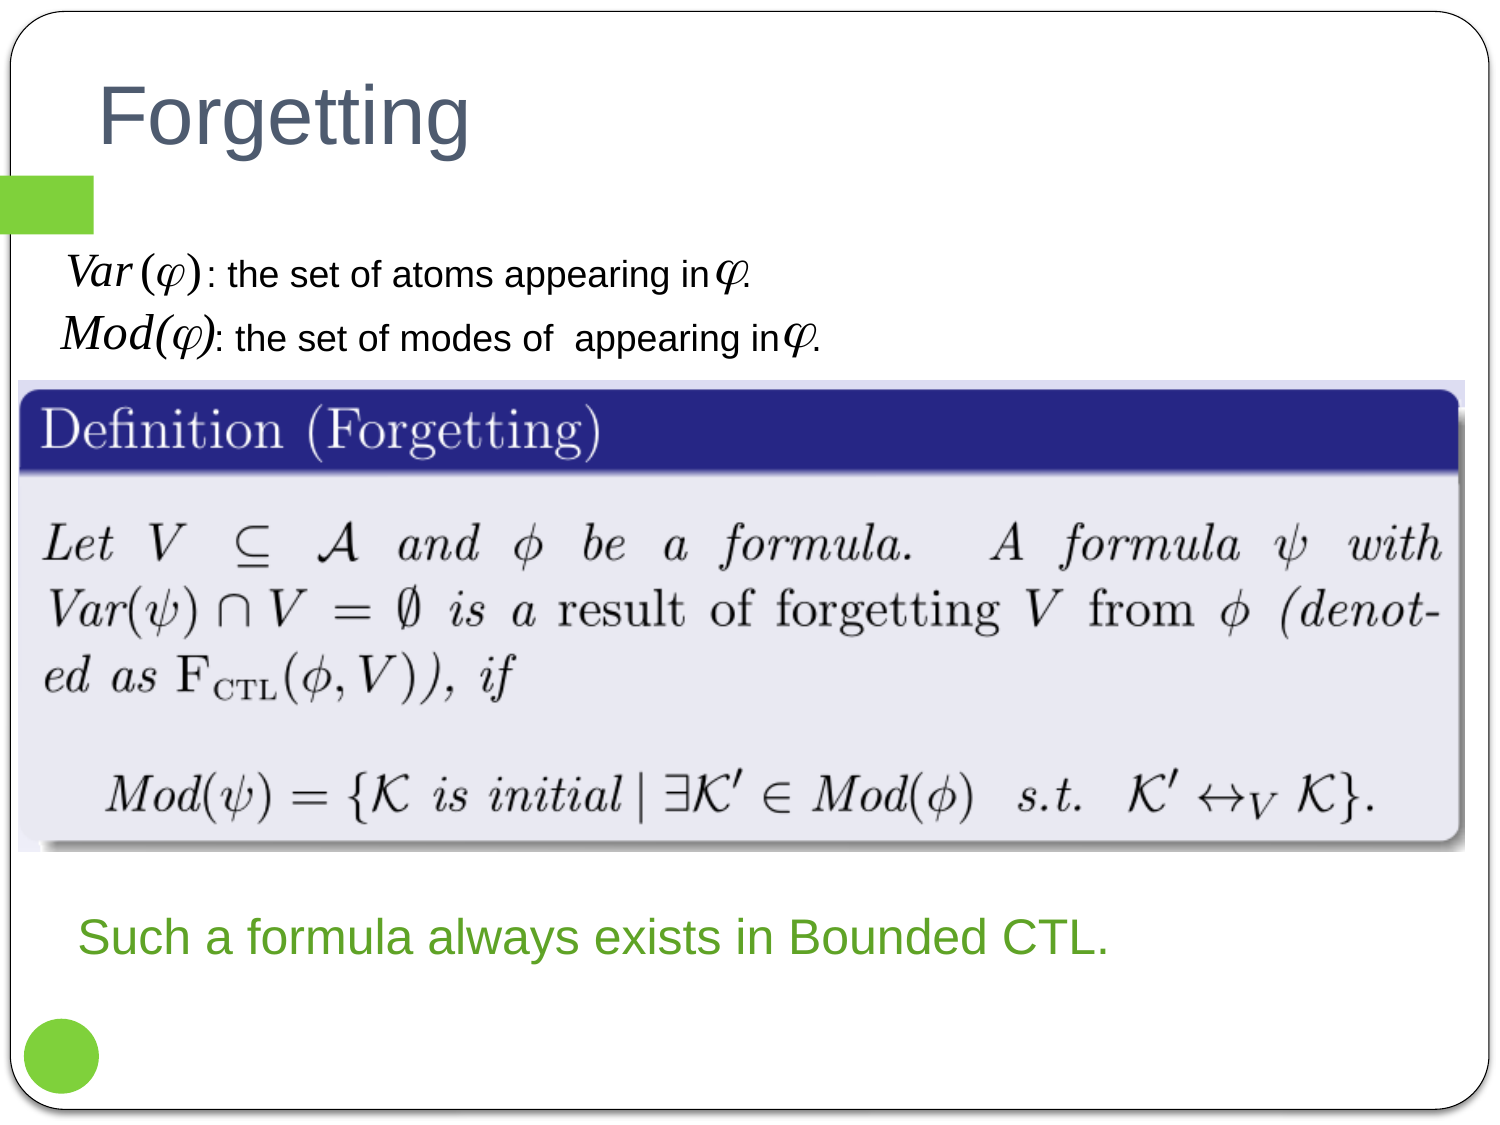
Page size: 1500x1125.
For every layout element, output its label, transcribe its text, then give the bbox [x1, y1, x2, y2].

text_box : the set of modes of appearing in . [225, 306, 838, 366]
title Forgetting [81, 44, 1454, 177]
text_box : the set of atoms appearing in . [212, 242, 768, 303]
text_box Such a formula always exists in Bounded CTL. [62, 897, 1465, 972]
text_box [62, 242, 210, 301]
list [17, 379, 1466, 852]
slide_number [23, 1018, 99, 1094]
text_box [775, 312, 827, 370]
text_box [707, 249, 760, 307]
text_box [51, 302, 221, 371]
